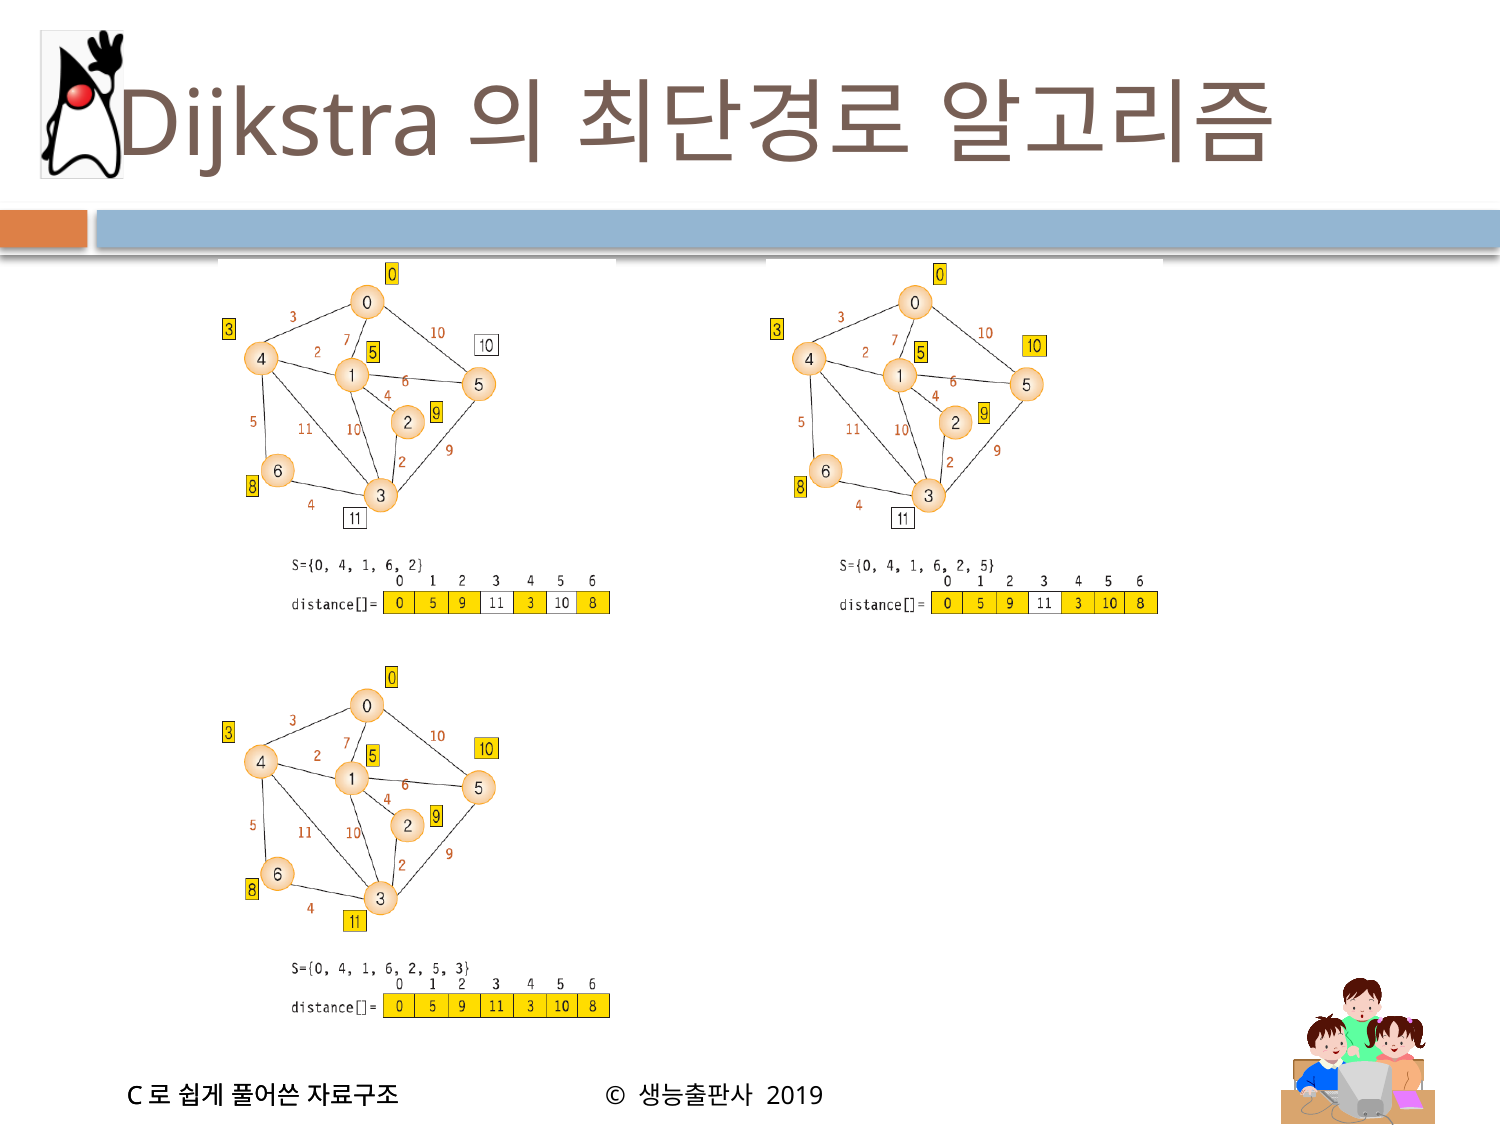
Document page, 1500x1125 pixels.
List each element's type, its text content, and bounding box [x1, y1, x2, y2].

title Dijkstra의 최단경로 알고리즘 [100, 37, 1438, 200]
picture [39, 30, 124, 179]
picture [766, 259, 1164, 621]
picture [216, 658, 616, 1023]
picture [218, 259, 616, 618]
